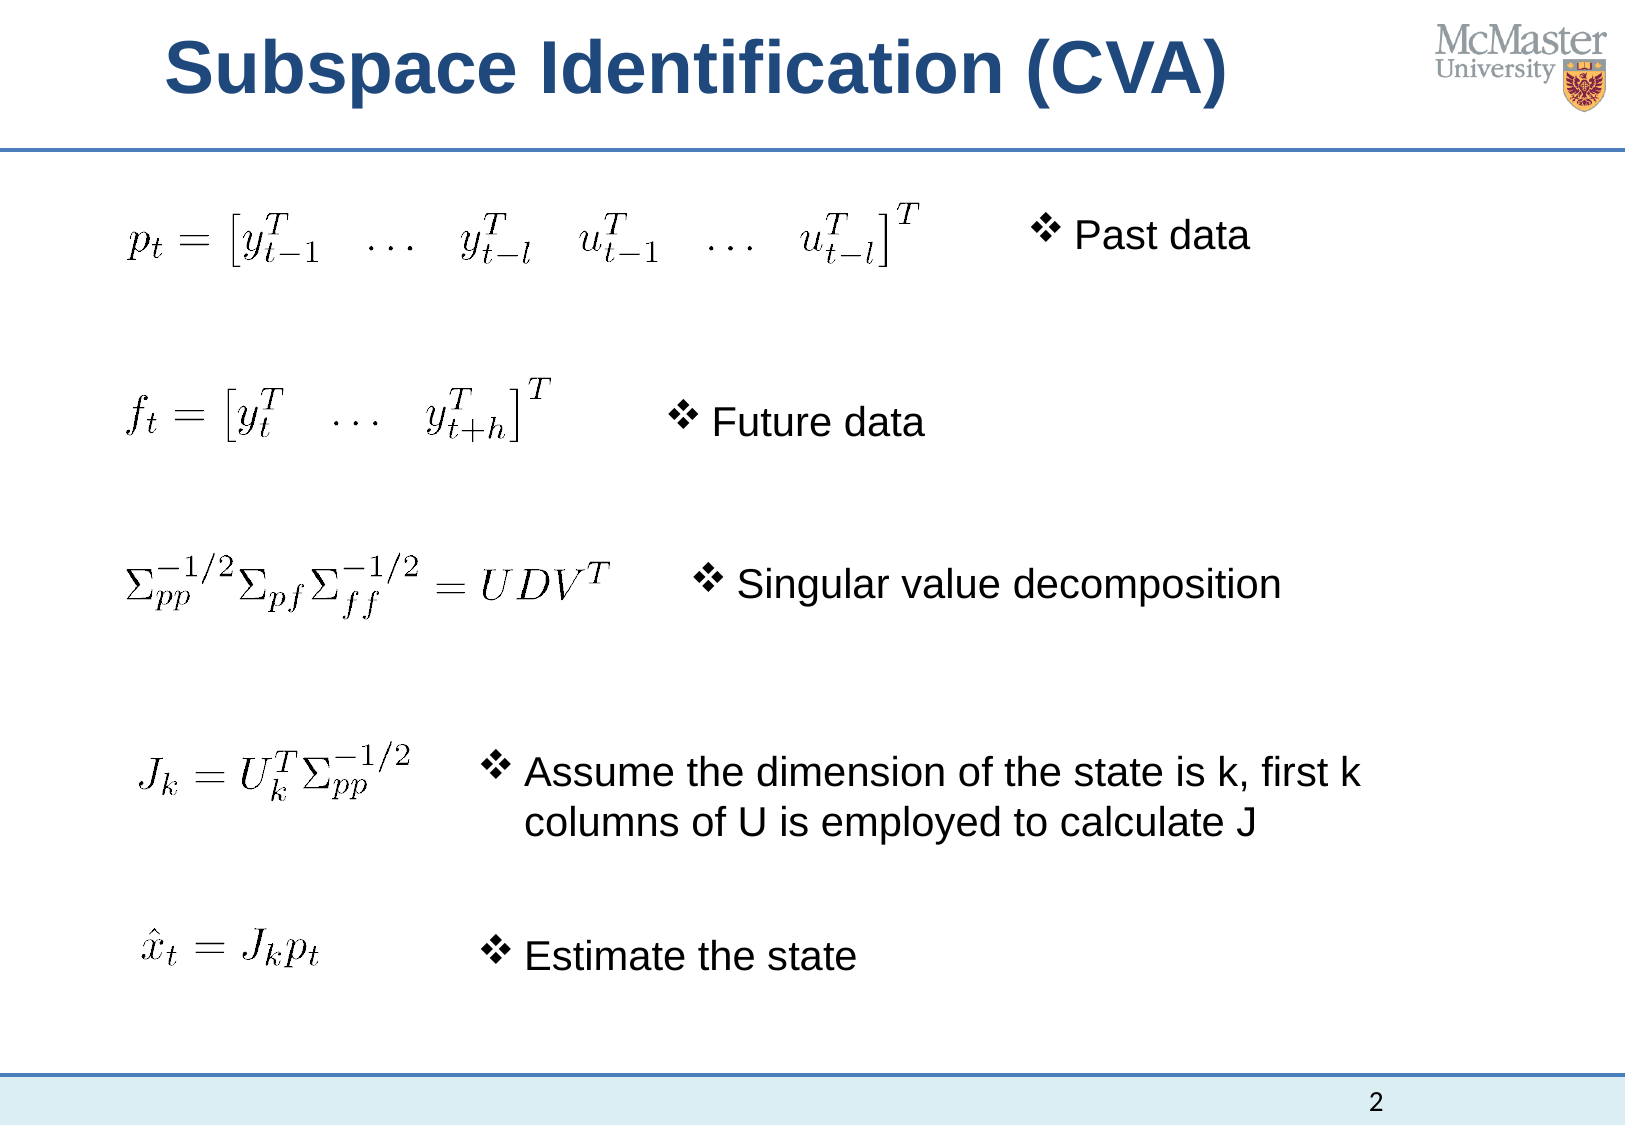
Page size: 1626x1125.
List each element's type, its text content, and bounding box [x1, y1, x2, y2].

picture [124, 374, 553, 447]
text_box Estimate the state [462, 921, 1088, 987]
picture [124, 199, 921, 272]
picture [137, 924, 321, 969]
text_box Past data [1012, 200, 1388, 265]
picture [1435, 24, 1607, 113]
picture [137, 737, 411, 805]
picture [124, 549, 613, 621]
text_box Assume the dimension of the state is k, first k columns of U is employed to calculate J [462, 737, 1538, 853]
list Subspace Identification (CVA) [0, 10, 1395, 149]
text_box Future data [649, 387, 1025, 453]
text_box Singular value decomposition [675, 549, 1300, 615]
